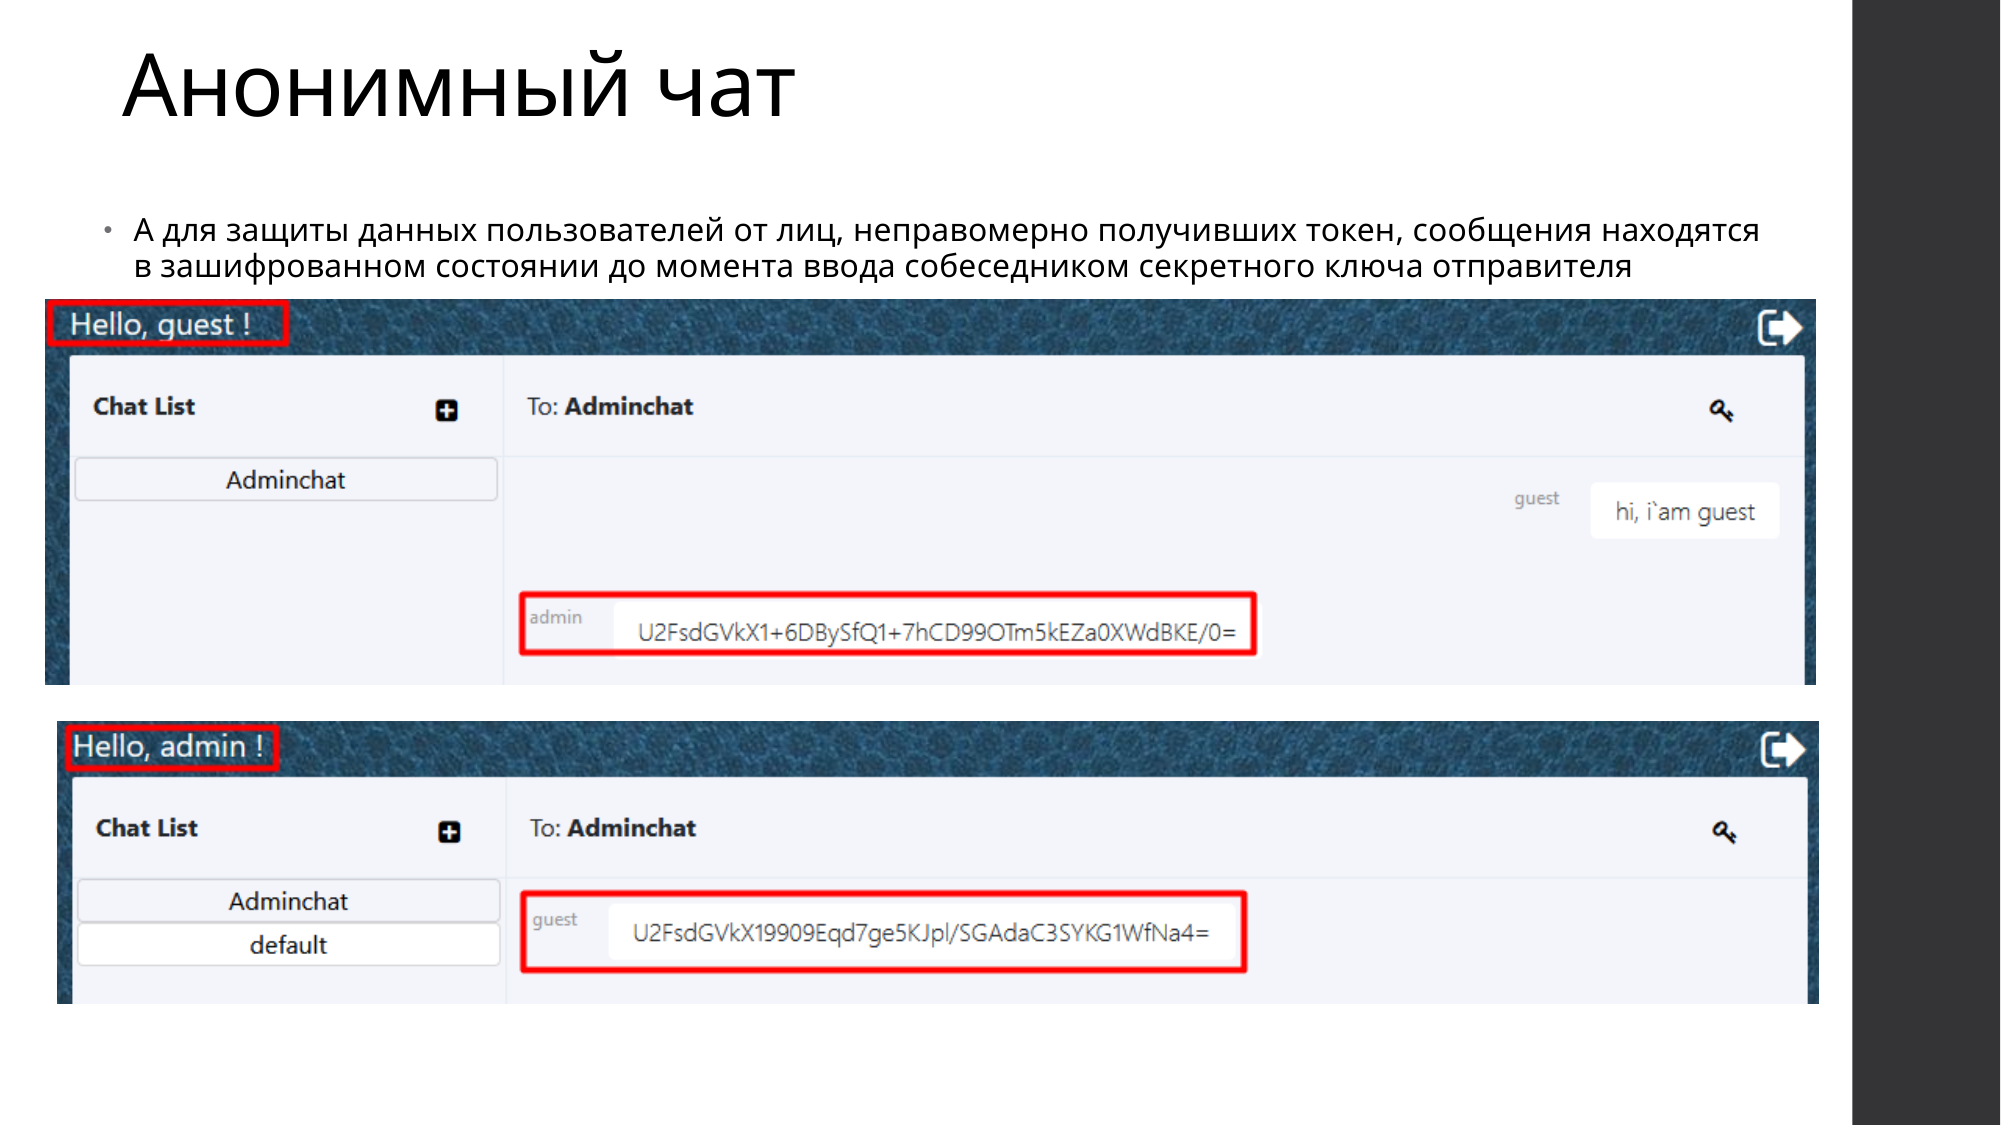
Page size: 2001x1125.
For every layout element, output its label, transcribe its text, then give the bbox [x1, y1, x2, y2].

text_box А для защиты данных пользователей от лиц, неправомерно получивших токен, сообщения находятся в зашифрованном состоянии до момента ввода собеседником секретного ключа отправителя [88, 205, 1789, 296]
picture [45, 299, 1816, 685]
picture [57, 720, 1819, 1005]
title Анонимный чат [107, 33, 1698, 143]
